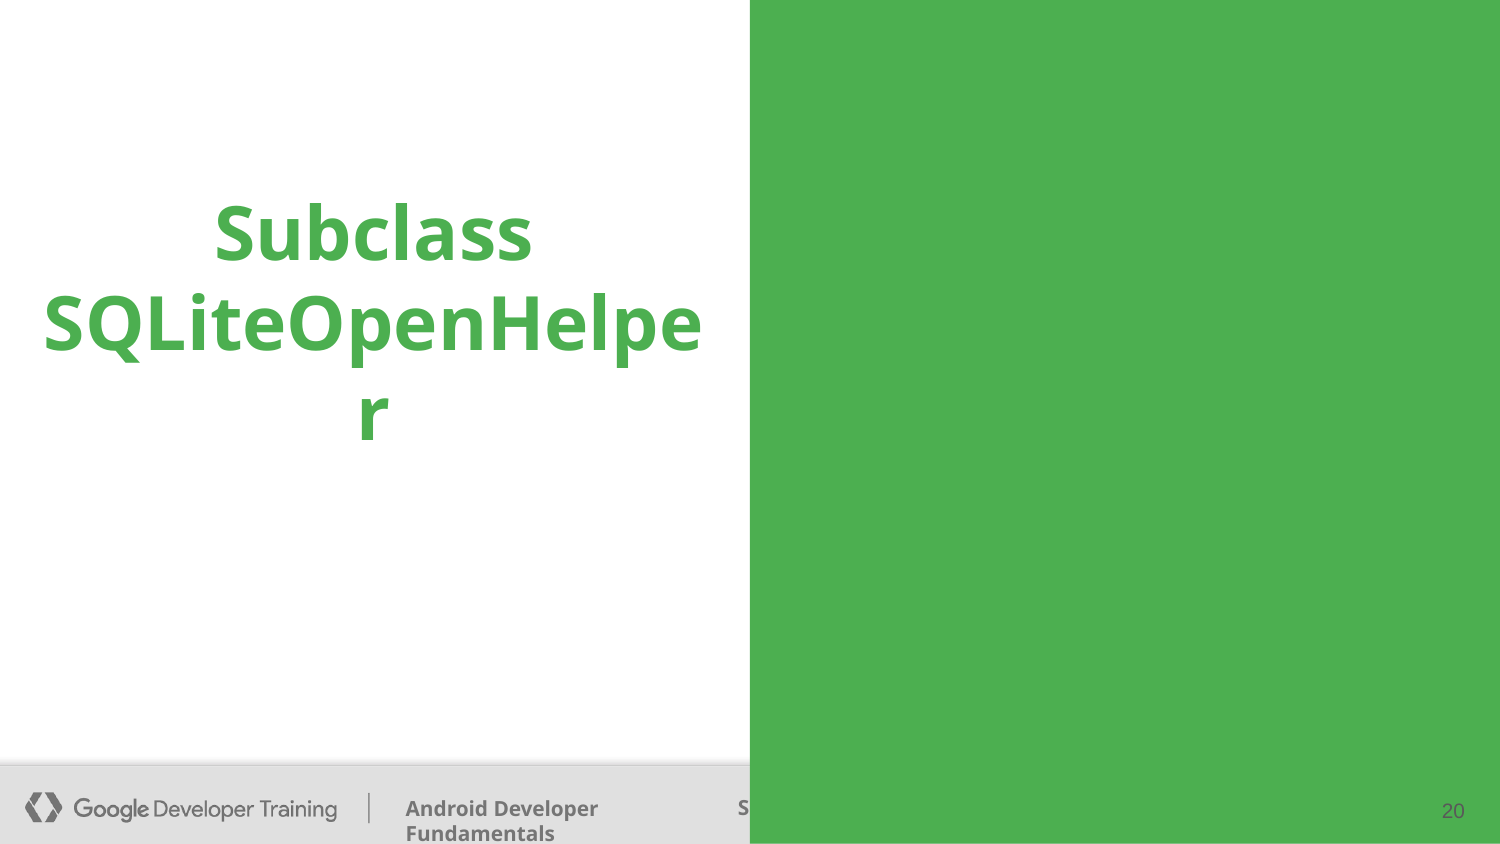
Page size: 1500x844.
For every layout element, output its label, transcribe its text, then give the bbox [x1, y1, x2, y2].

slide_number 20 [1389, 777, 1480, 842]
title Subclass SQLiteOpenHelper [18, 227, 730, 471]
picture [0, 0, 749, 844]
